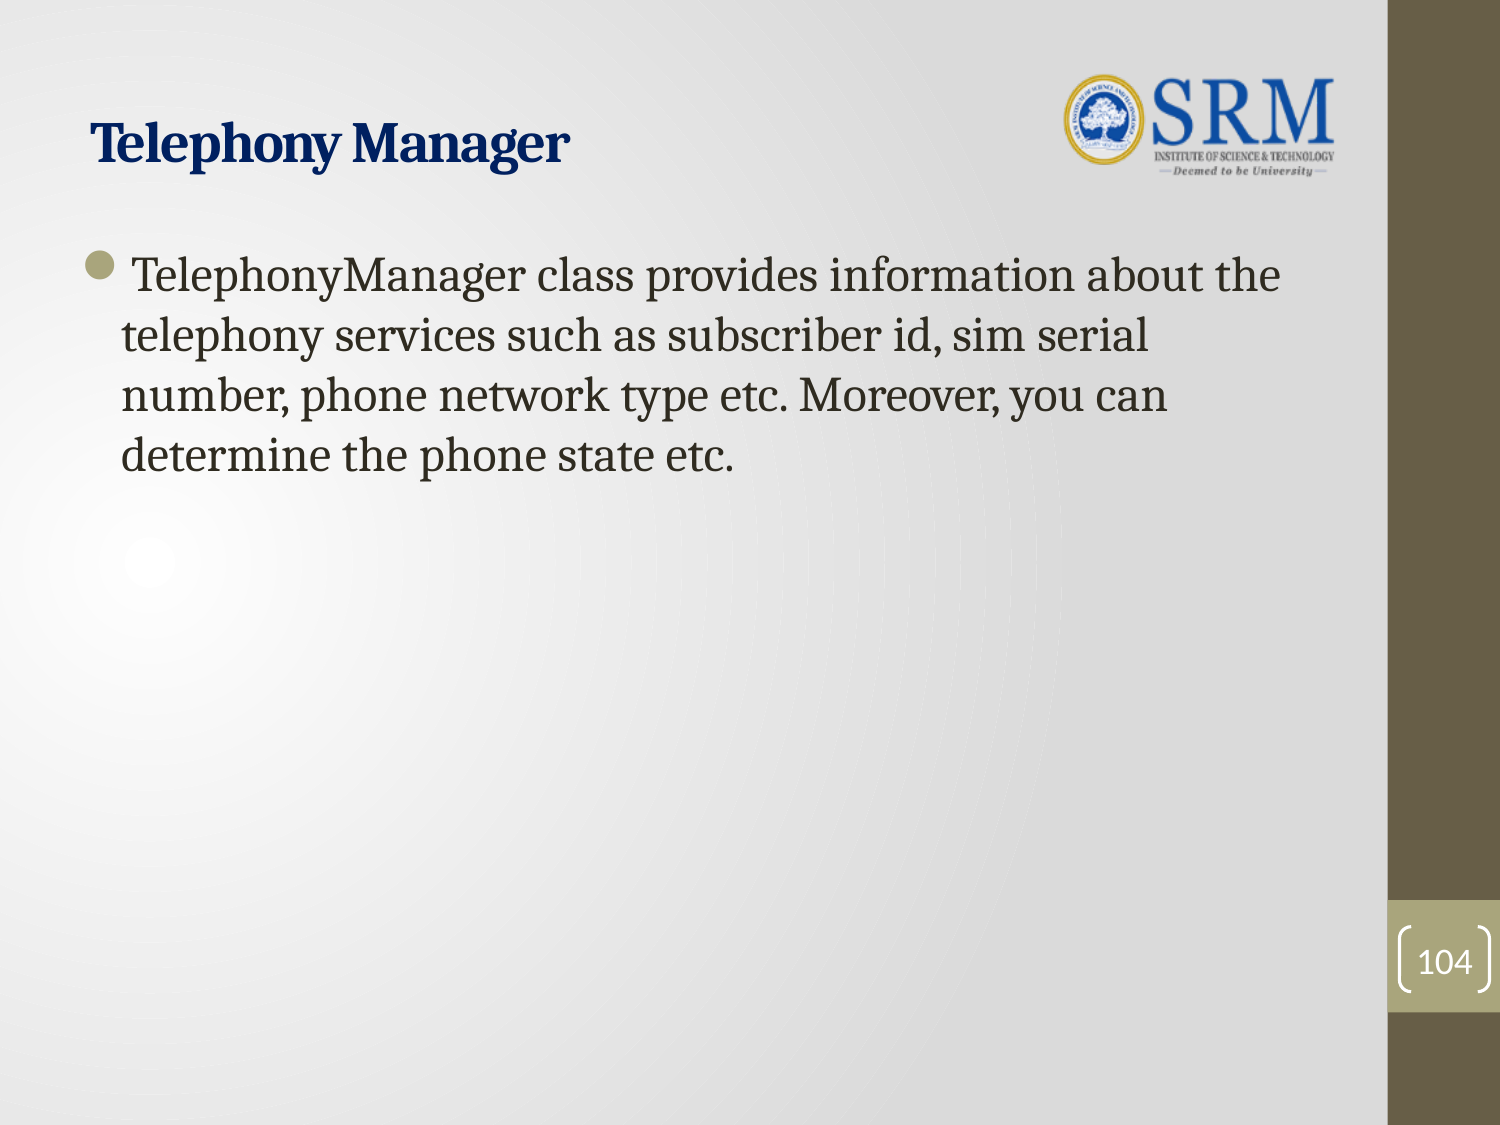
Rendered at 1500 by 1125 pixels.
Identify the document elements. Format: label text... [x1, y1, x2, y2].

picture [1062, 37, 1338, 213]
list TelephonyManager class provides information about the telephony services such as subscriber id, sim serial number, phone network type etc. Moreover, you can determine the phone state etc. [53, 233, 1304, 1083]
title Telephony Manager [75, 45, 1223, 233]
slide_number 104 [1397, 925, 1492, 994]
